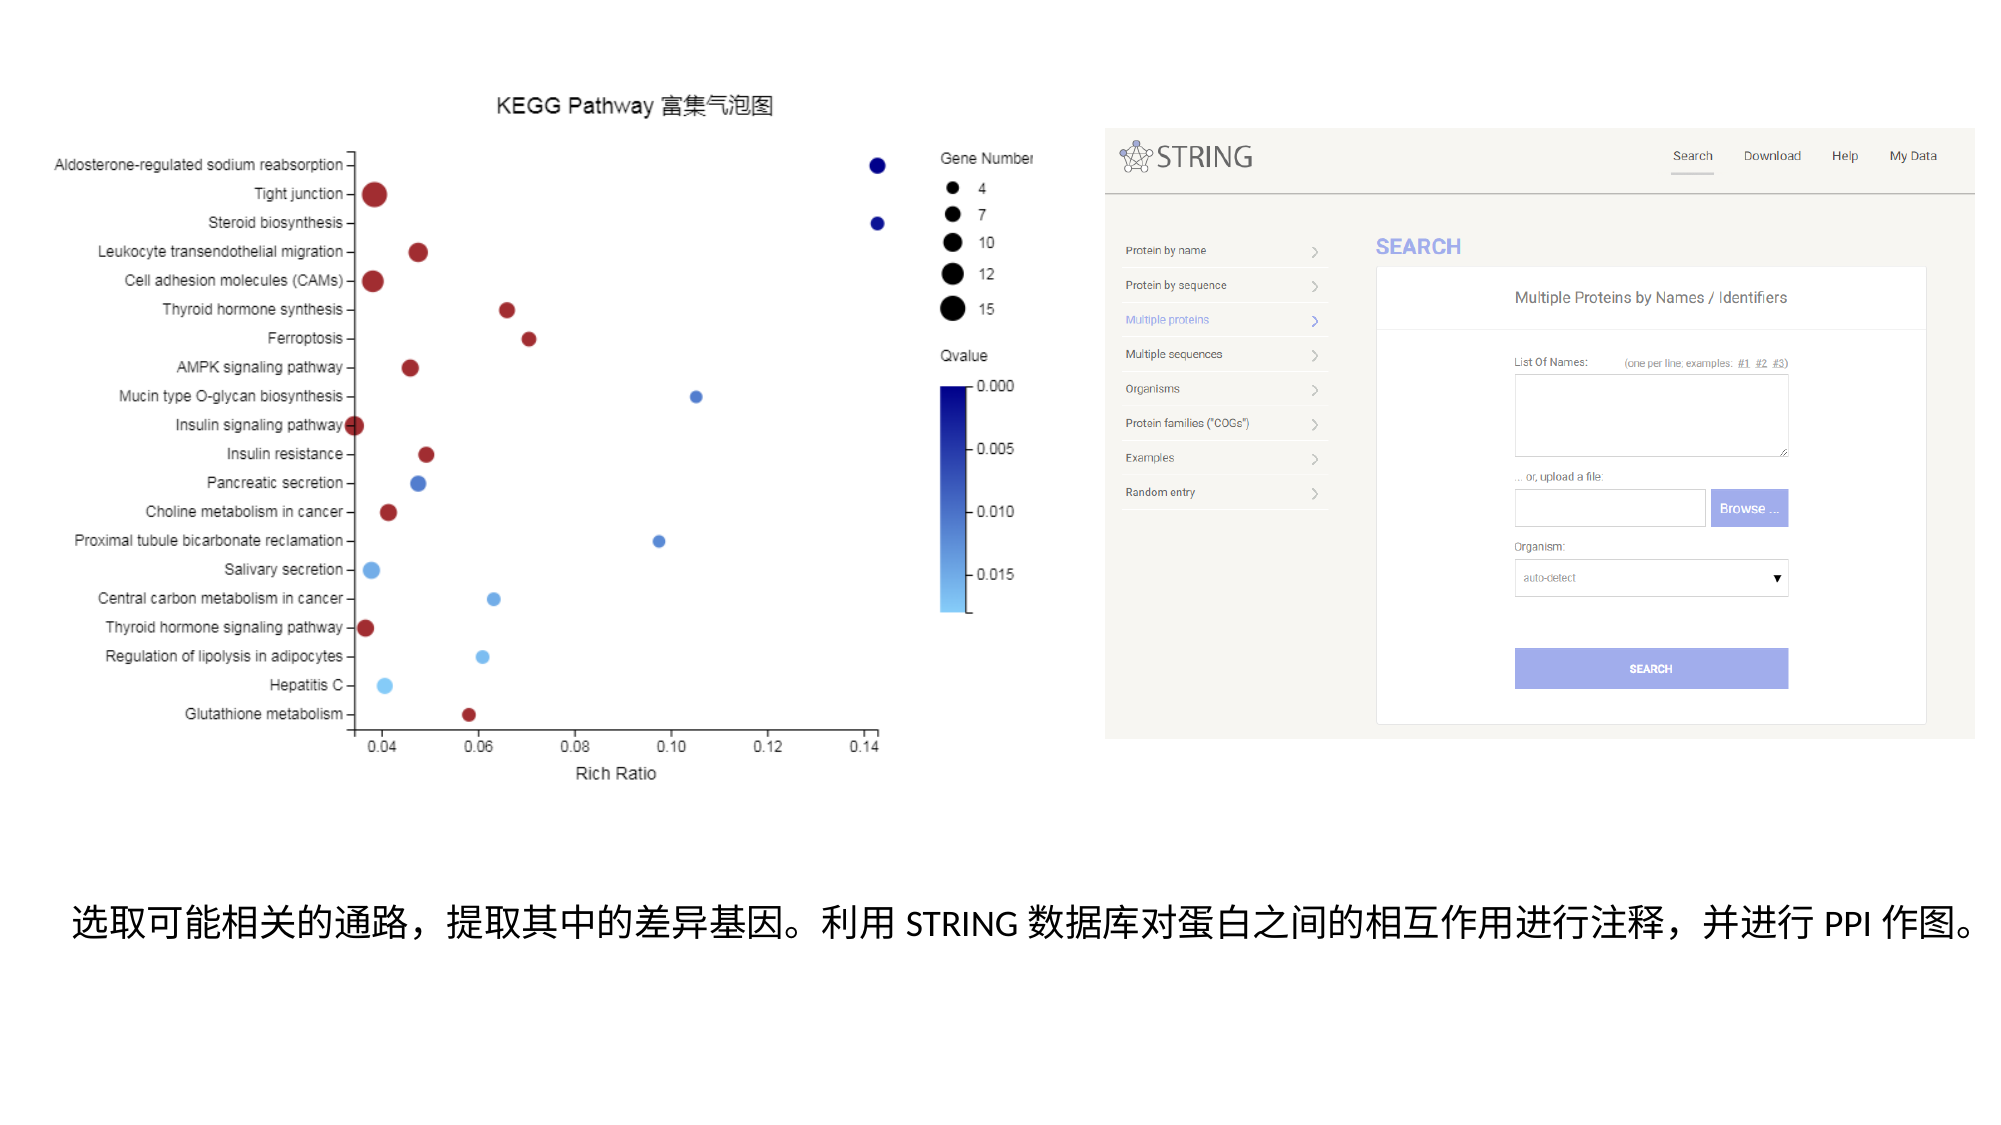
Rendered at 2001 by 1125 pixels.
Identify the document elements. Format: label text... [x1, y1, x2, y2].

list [29, 76, 1033, 791]
picture [1105, 128, 1975, 739]
text_box 选取可能相关的通路，提取其中的差异基因。利用STRING数据库对蛋白之间的相互作用进行注释，并进行PPI作图。 [57, 891, 2000, 952]
